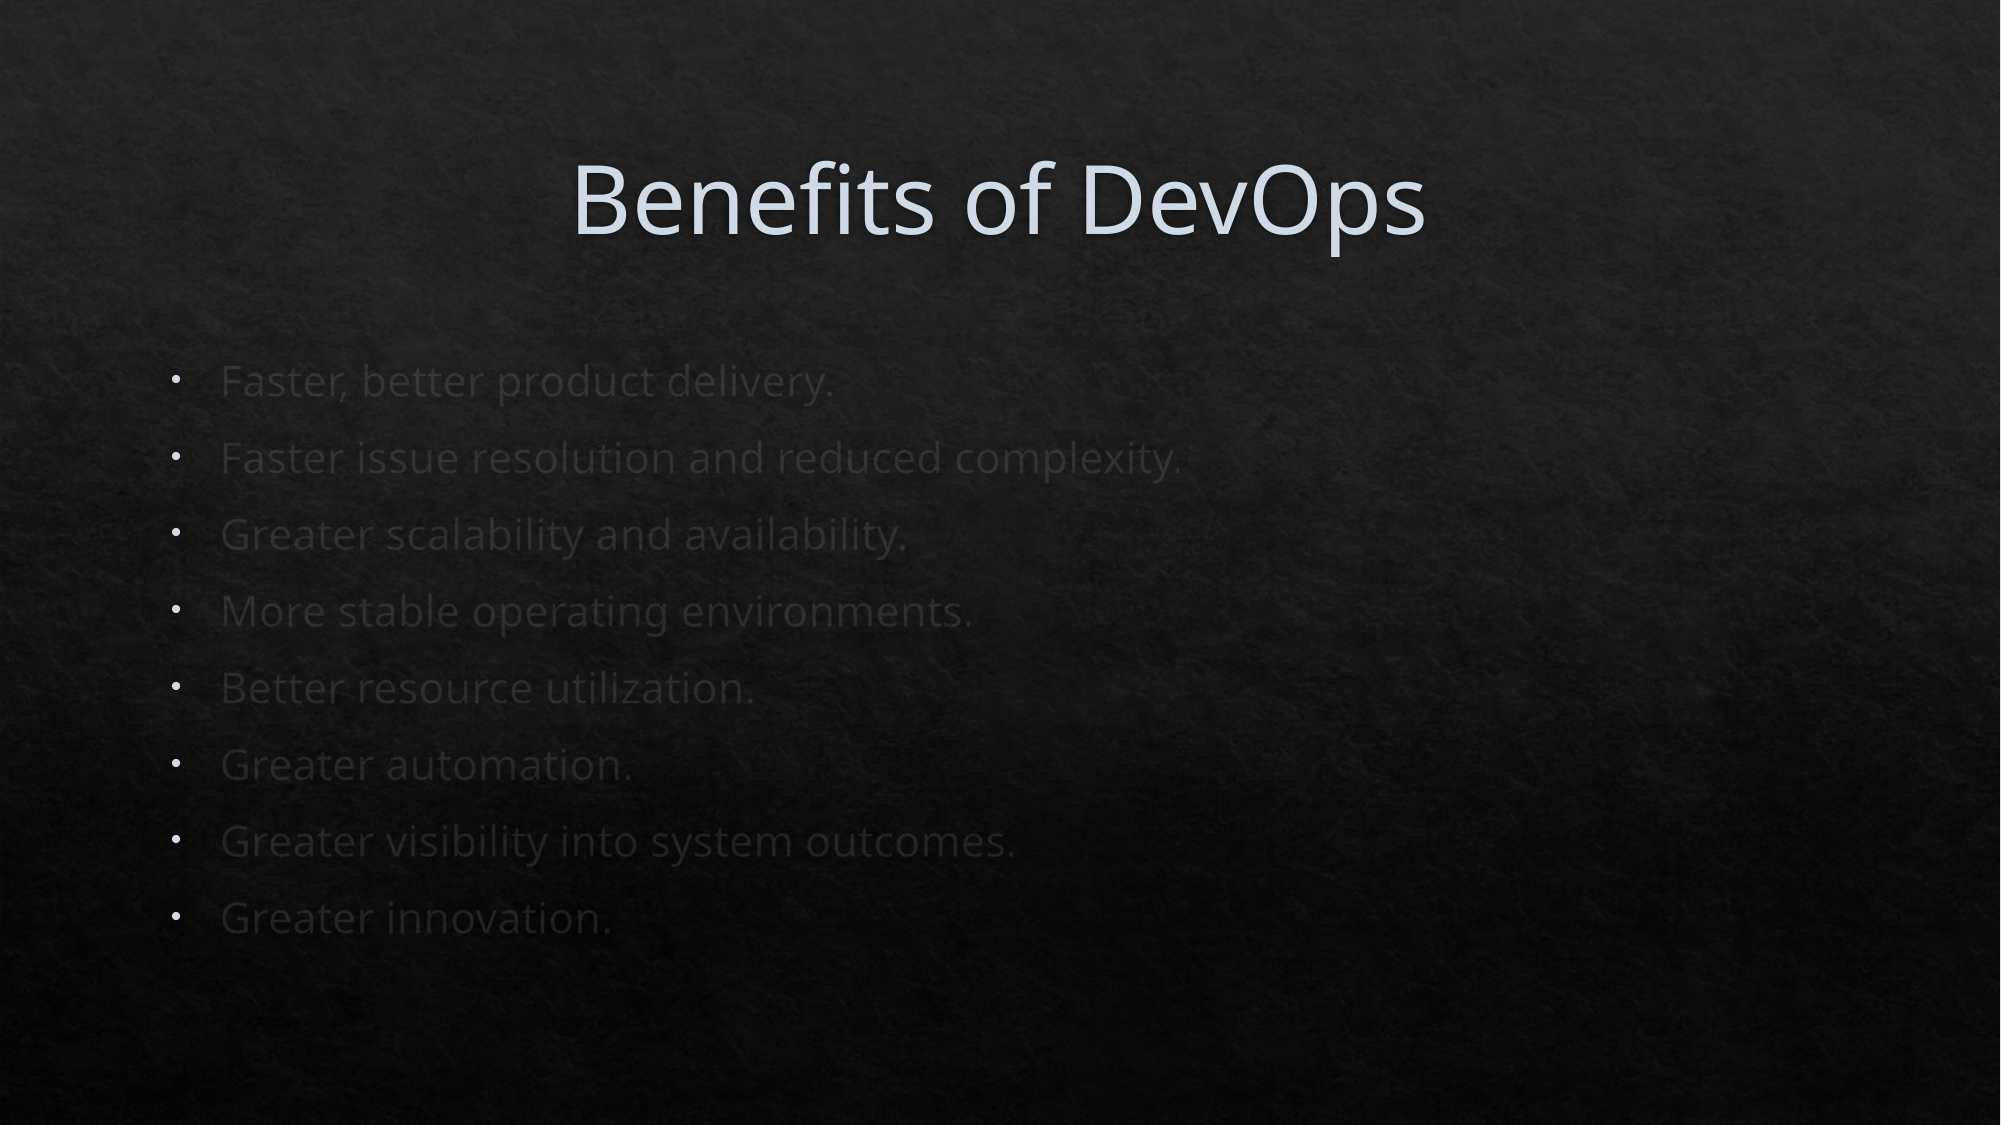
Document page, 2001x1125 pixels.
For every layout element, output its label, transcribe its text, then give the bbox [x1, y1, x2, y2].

title Benefits of DevOps [149, 99, 1849, 307]
list Faster, better product delivery. Faster issue resolution and reduced complexity. Greater scalability and availability. More stable operating environments. Better resource utilization. Greater automation. Greater visibility into system outcomes. Greater innovation. [149, 340, 1849, 950]
